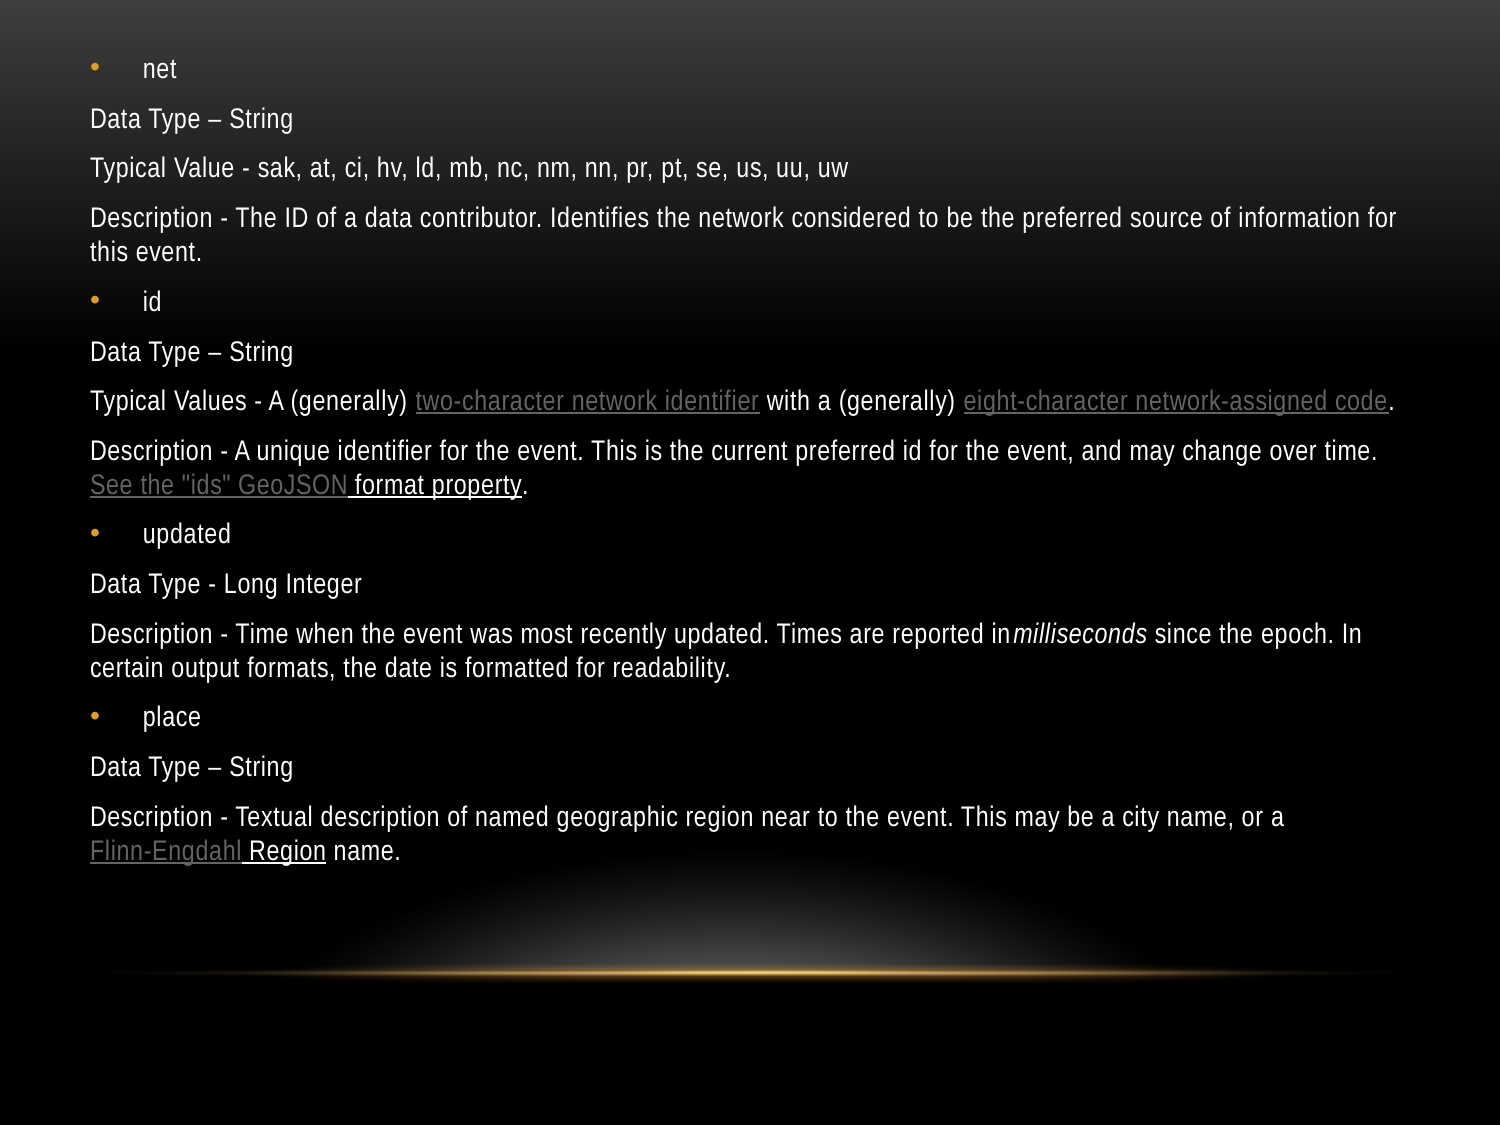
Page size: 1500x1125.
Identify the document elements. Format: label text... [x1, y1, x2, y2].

list net Data Type – String Typical Value - sak, at, ci, hv, ld, mb, nc, nm, nn, pr, pt, se, us, uu, uw Description - The ID of a data contributor. Identifies the network considered to be the preferred source of information for this event. id Data Type – String Typical Values - A (generally) two-character network identifier with a (generally) eight-character network-assigned code. Description - A unique identifier for the event. This is the current preferred id for the event, and may change over time. See the "ids" GeoJSON format property. updated Data Type - Long Integer Description - Time when the event was most recently updated. Times are reported inmilliseconds since the epoch. In certain output formats, the date is formatted for readability. place Data Type – String Description - Textual description of named geographic region near to the event. This may be a city name, or a Flinn-Engdahl Region name. [75, 42, 1425, 894]
picture [0, 0, 1500, 1125]
